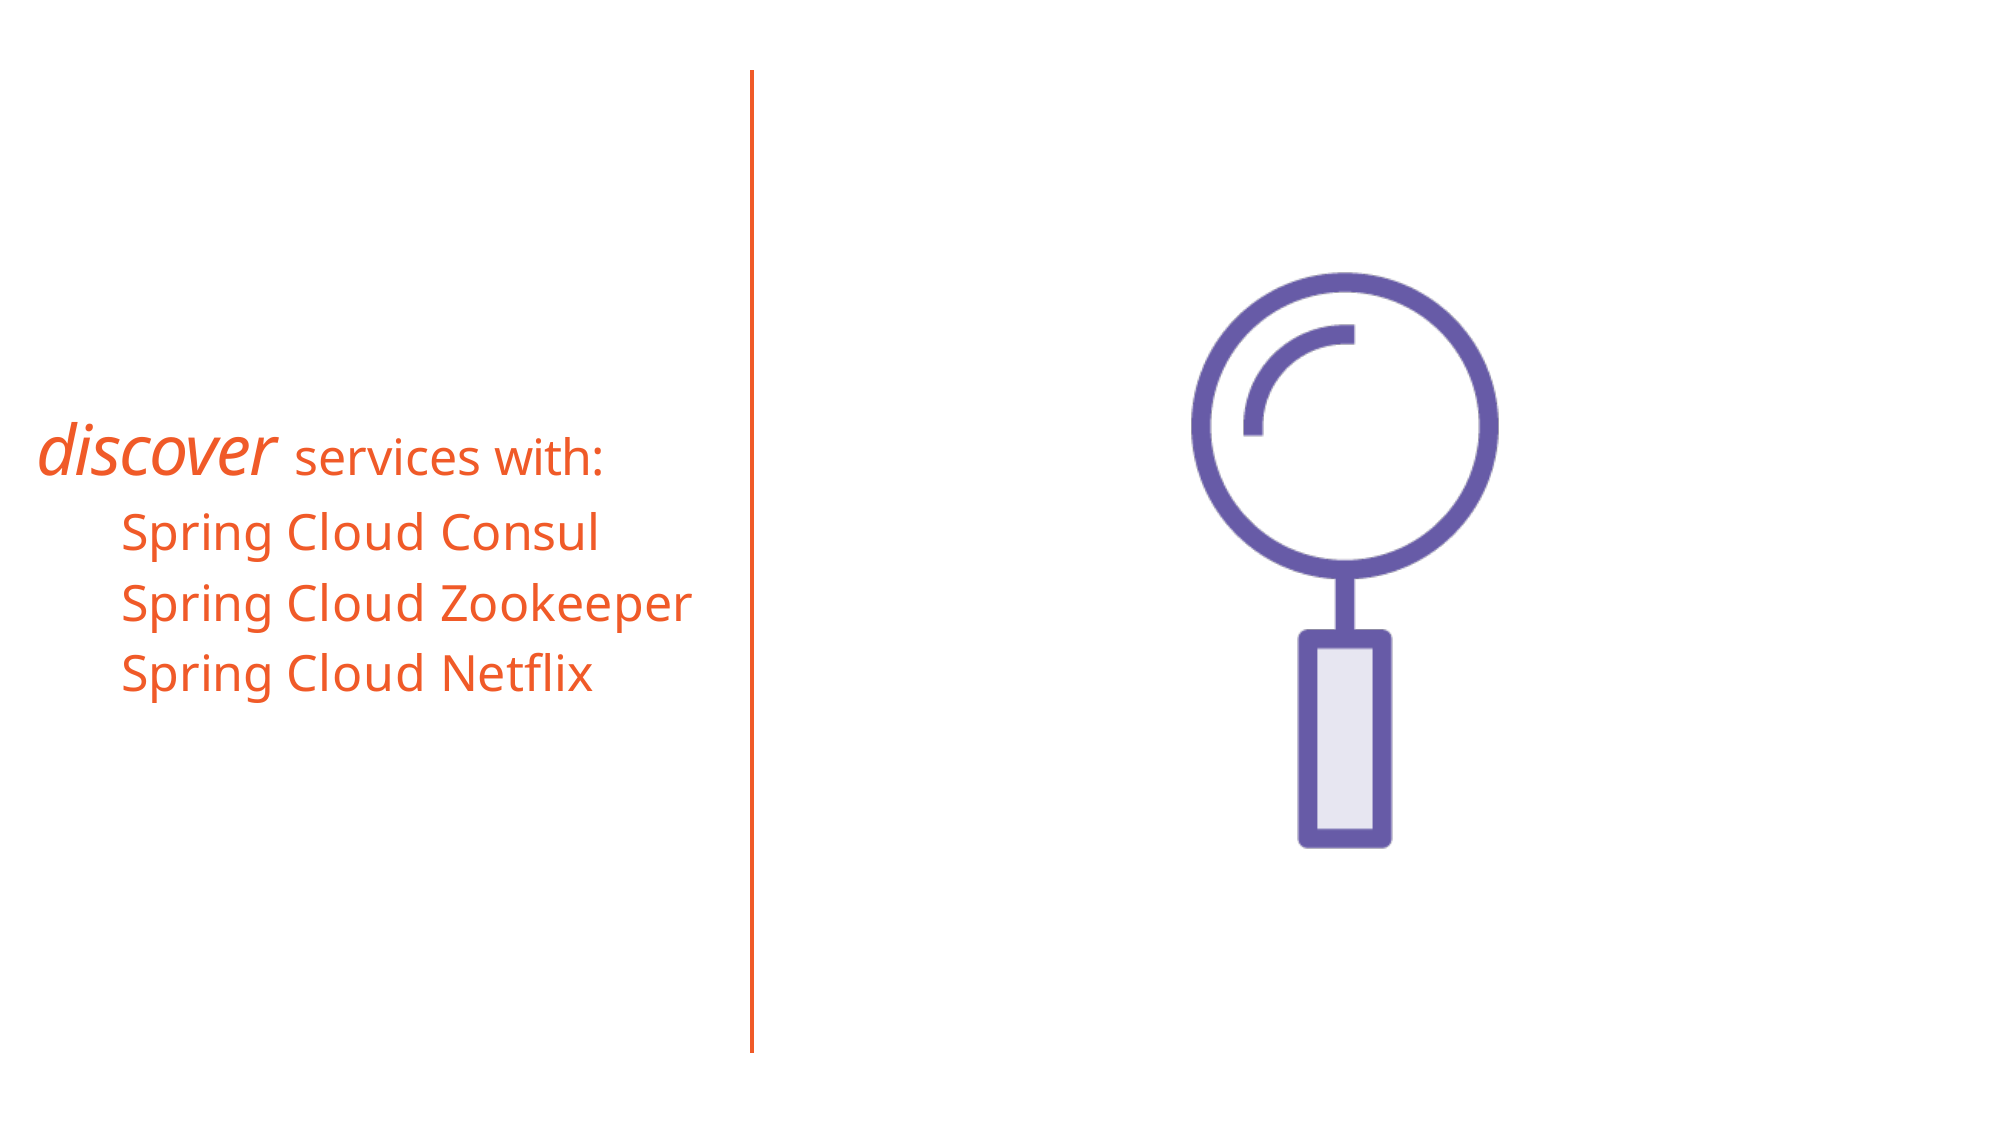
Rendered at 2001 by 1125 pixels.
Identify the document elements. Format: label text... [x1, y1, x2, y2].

text_box [1181, 262, 1511, 861]
title discover services with: Spring Cloud Consul Spring Cloud Zookeeper Spring Cloud Netflix [34, 386, 731, 702]
